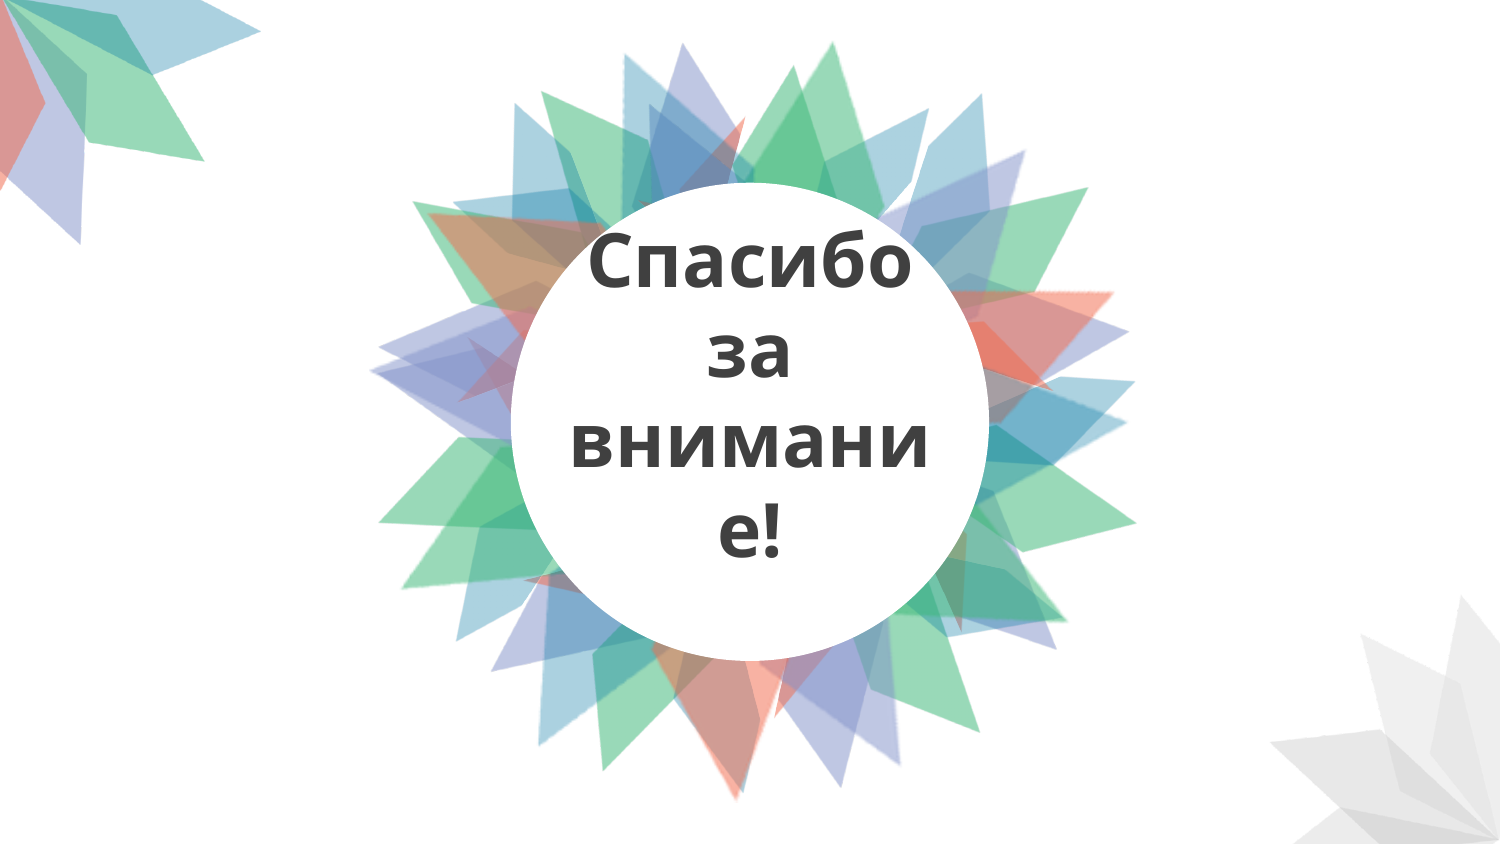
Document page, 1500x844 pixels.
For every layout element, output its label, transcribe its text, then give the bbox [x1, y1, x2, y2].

picture [1269, 594, 1500, 844]
picture [278, 0, 1221, 844]
picture [0, 0, 261, 245]
list Спасибо за внимание! [553, 344, 947, 440]
